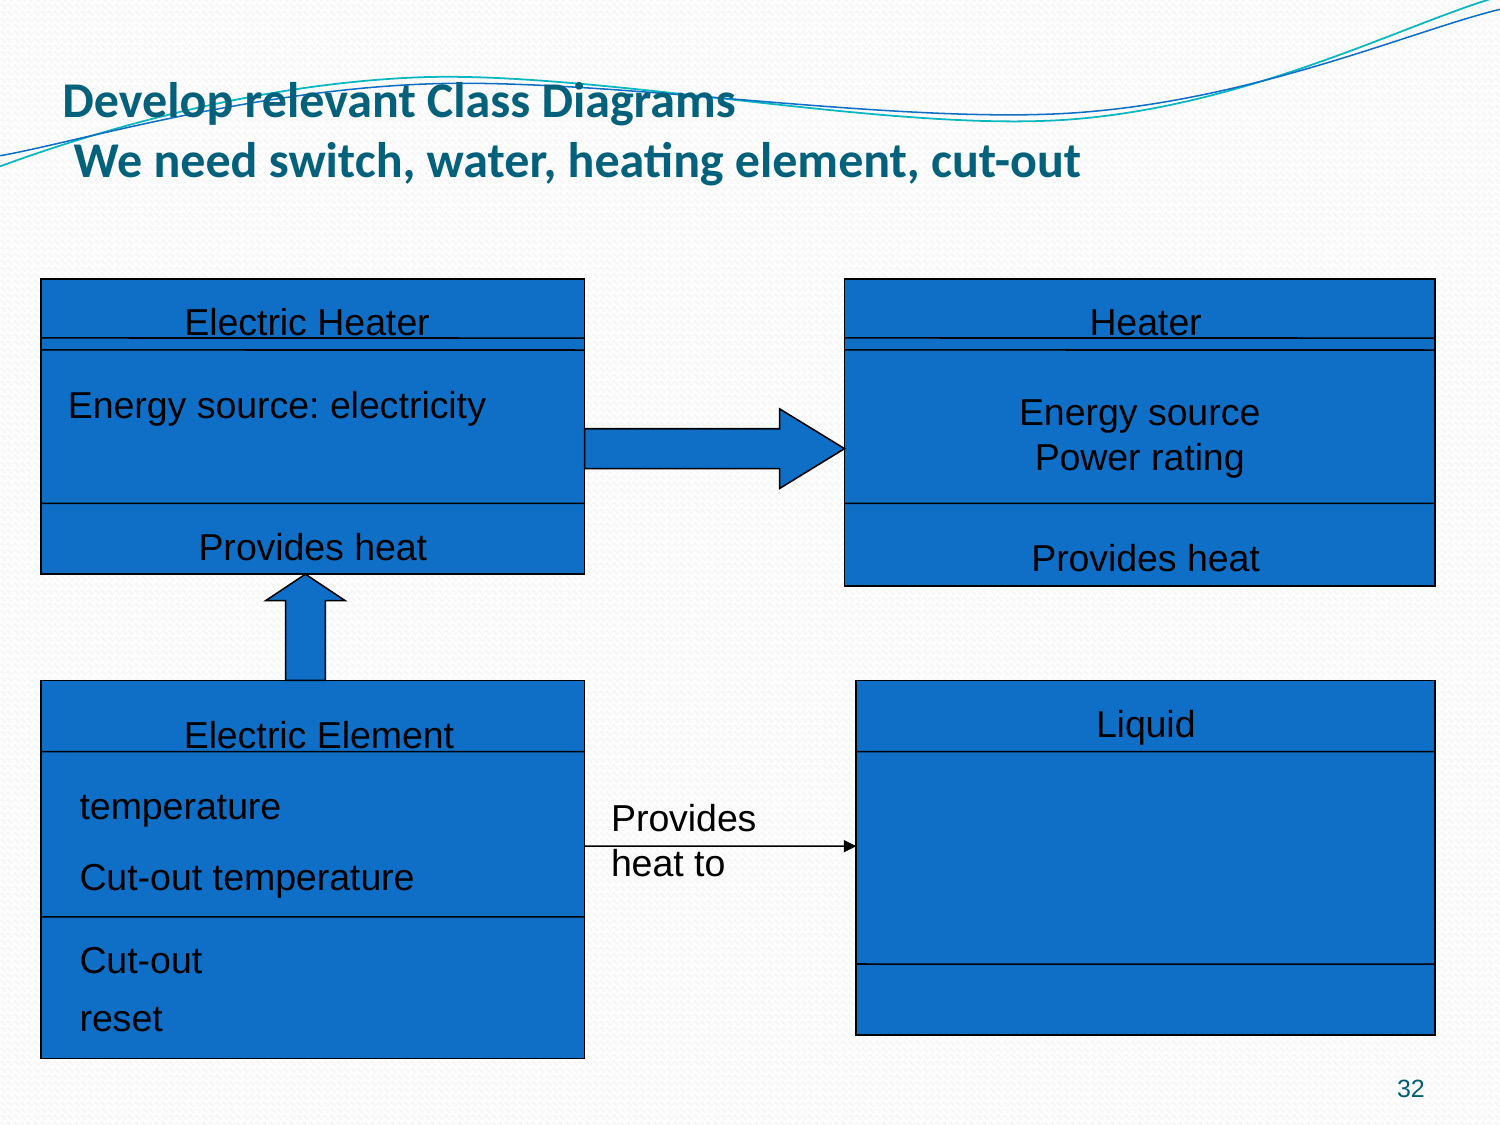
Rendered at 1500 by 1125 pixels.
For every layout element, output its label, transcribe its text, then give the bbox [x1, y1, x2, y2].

text_box [41, 278, 585, 338]
text_box Energy source: electricity [53, 373, 573, 491]
text_box [41, 917, 585, 1059]
text_box Provides heat [53, 515, 573, 576]
text_box Electric Element [64, 704, 573, 764]
text_box Liquid [903, 692, 1388, 753]
text_box [41, 680, 585, 751]
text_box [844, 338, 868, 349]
text_box Cut-out reset [64, 928, 573, 1046]
text_box [584, 408, 845, 489]
text_box [833, 839, 857, 853]
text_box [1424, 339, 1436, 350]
text_box Electric Heater [41, 290, 573, 351]
text_box [265, 574, 346, 681]
text_box temperature [64, 774, 585, 835]
text_box [856, 965, 1436, 1035]
text_box Heater [868, 290, 1424, 351]
text_box Cut-out temperature [64, 846, 561, 906]
text_box Provides heat [879, 527, 1412, 587]
text_box Energy source Power rating [844, 504, 1436, 586]
text_box [856, 680, 1436, 751]
text_box [41, 752, 585, 916]
text_box Energy source Power rating [844, 350, 1436, 503]
text_box Energy source Power rating [844, 278, 1436, 338]
text_box [856, 752, 1436, 964]
text_box [41, 351, 585, 503]
slide_number 32 [1299, 1042, 1425, 1103]
text_box Provides heat to [596, 786, 833, 892]
title Develop relevant Class Diagrams We need switch, water, heating element, cut-out [62, 0, 1425, 188]
text_box [41, 504, 585, 575]
text_box [573, 339, 585, 350]
